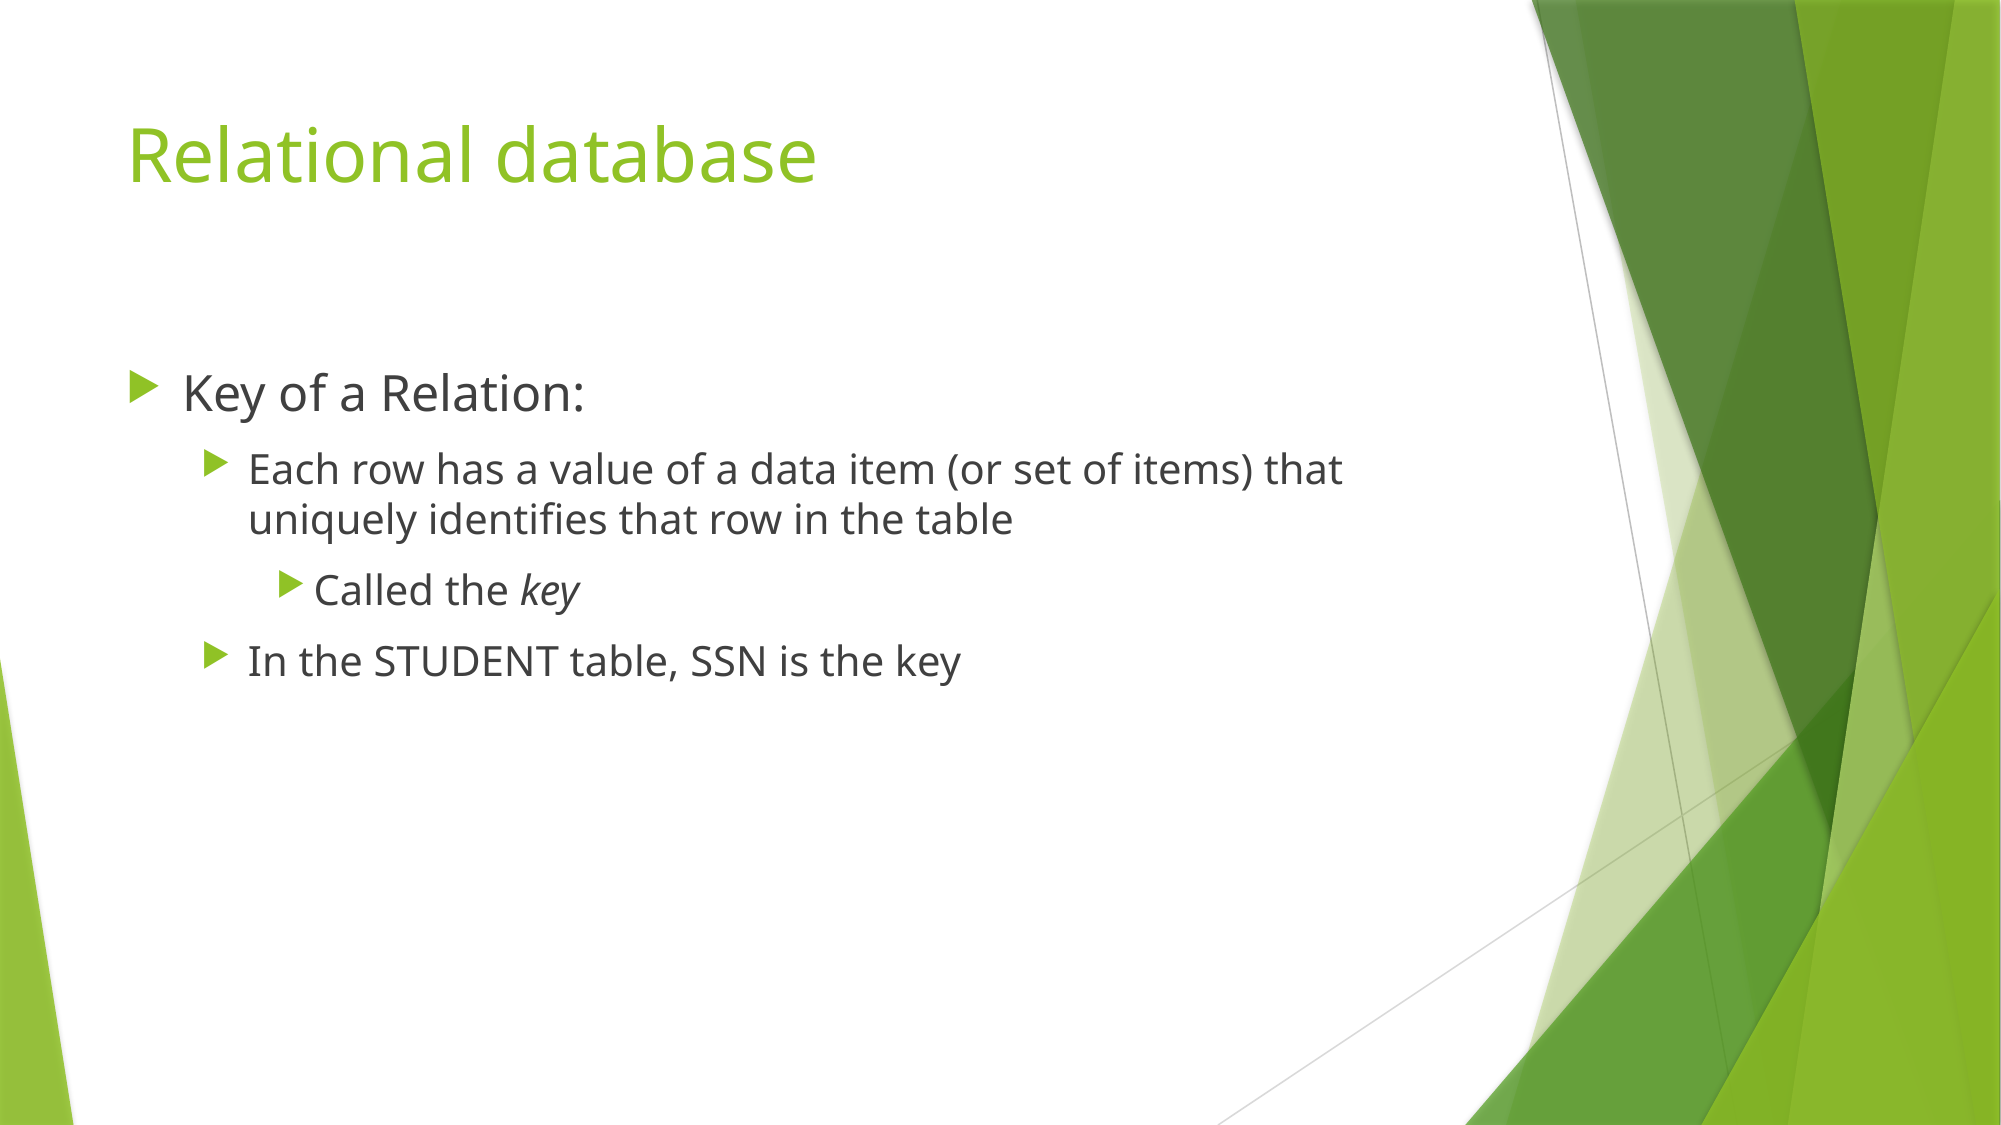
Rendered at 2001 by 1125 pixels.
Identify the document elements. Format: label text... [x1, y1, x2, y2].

list Key of a Relation: Each row has a value of a data item (or set of items) that uniquely identifies that row in the table Called the key In the STUDENT table, SSN is the key [111, 354, 1522, 992]
title Relational database [111, 99, 1522, 317]
